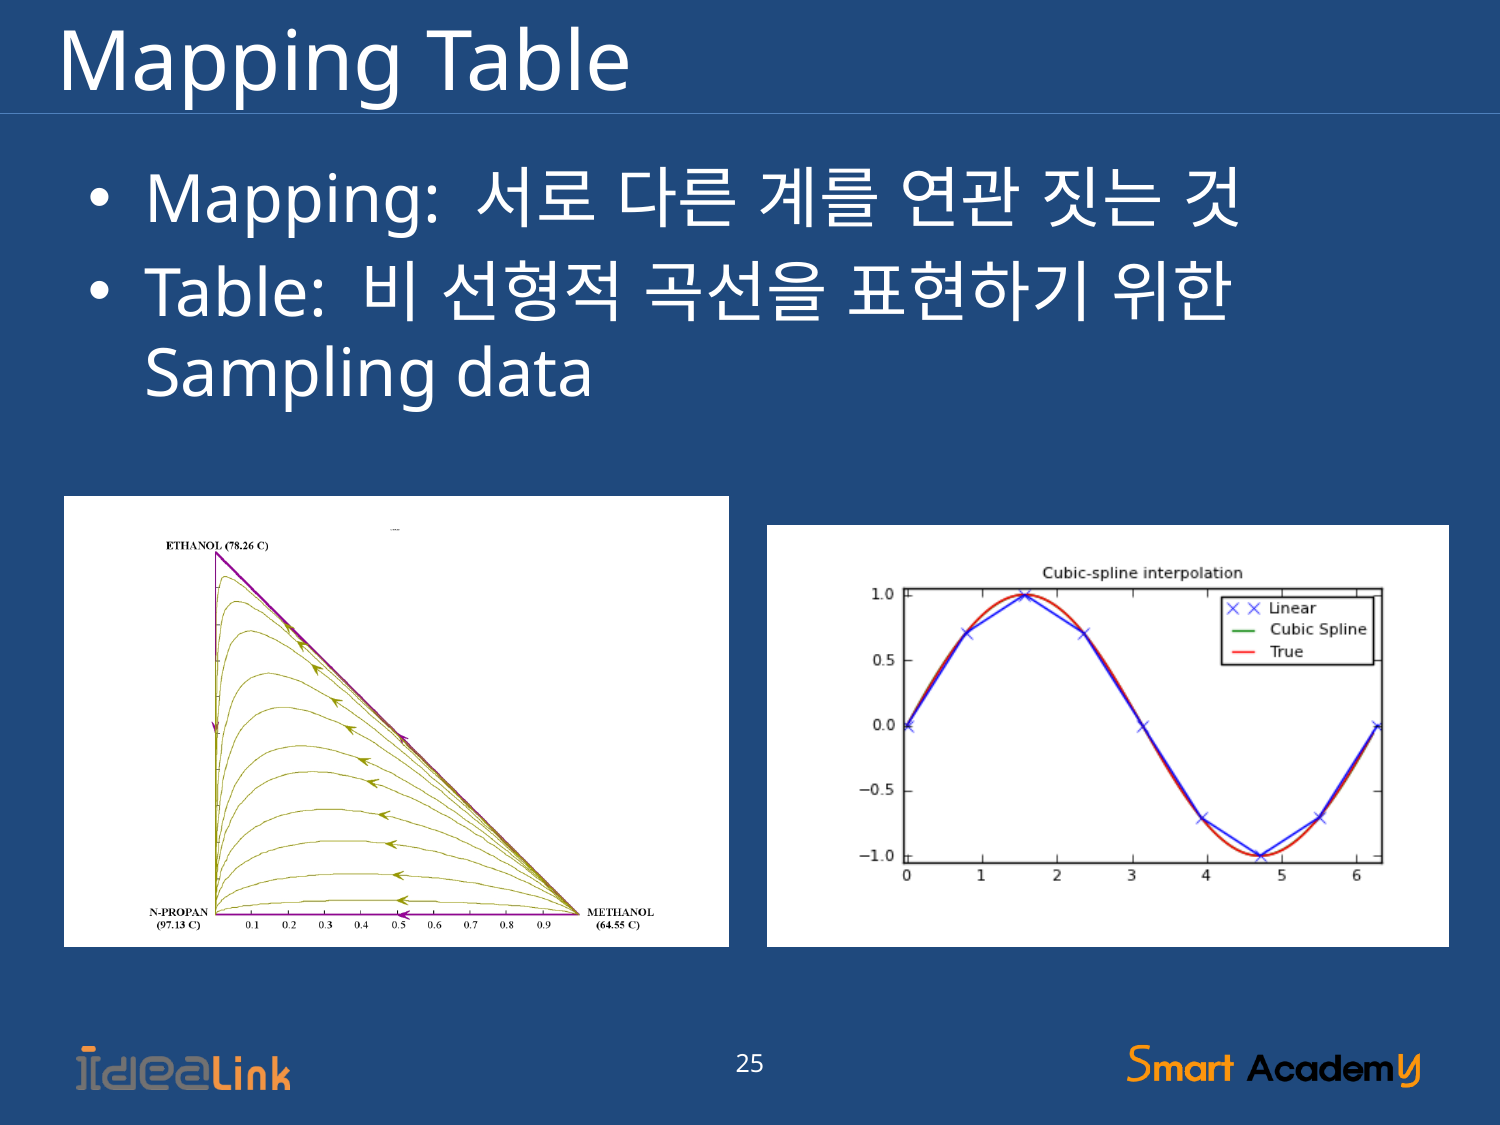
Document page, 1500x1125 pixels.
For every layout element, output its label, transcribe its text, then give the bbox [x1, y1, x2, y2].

title Mapping Table [41, 0, 1176, 114]
picture [76, 1046, 290, 1090]
picture [1074, 1015, 1474, 1125]
picture [63, 495, 730, 948]
text_box Mapping: 서로 다른 계를 연관 짓는 것 Table: 비 선형적 곡선을 표현하기 위한 Sampling data [73, 148, 1388, 513]
slide_number 25 [603, 1034, 897, 1095]
picture [766, 525, 1449, 948]
